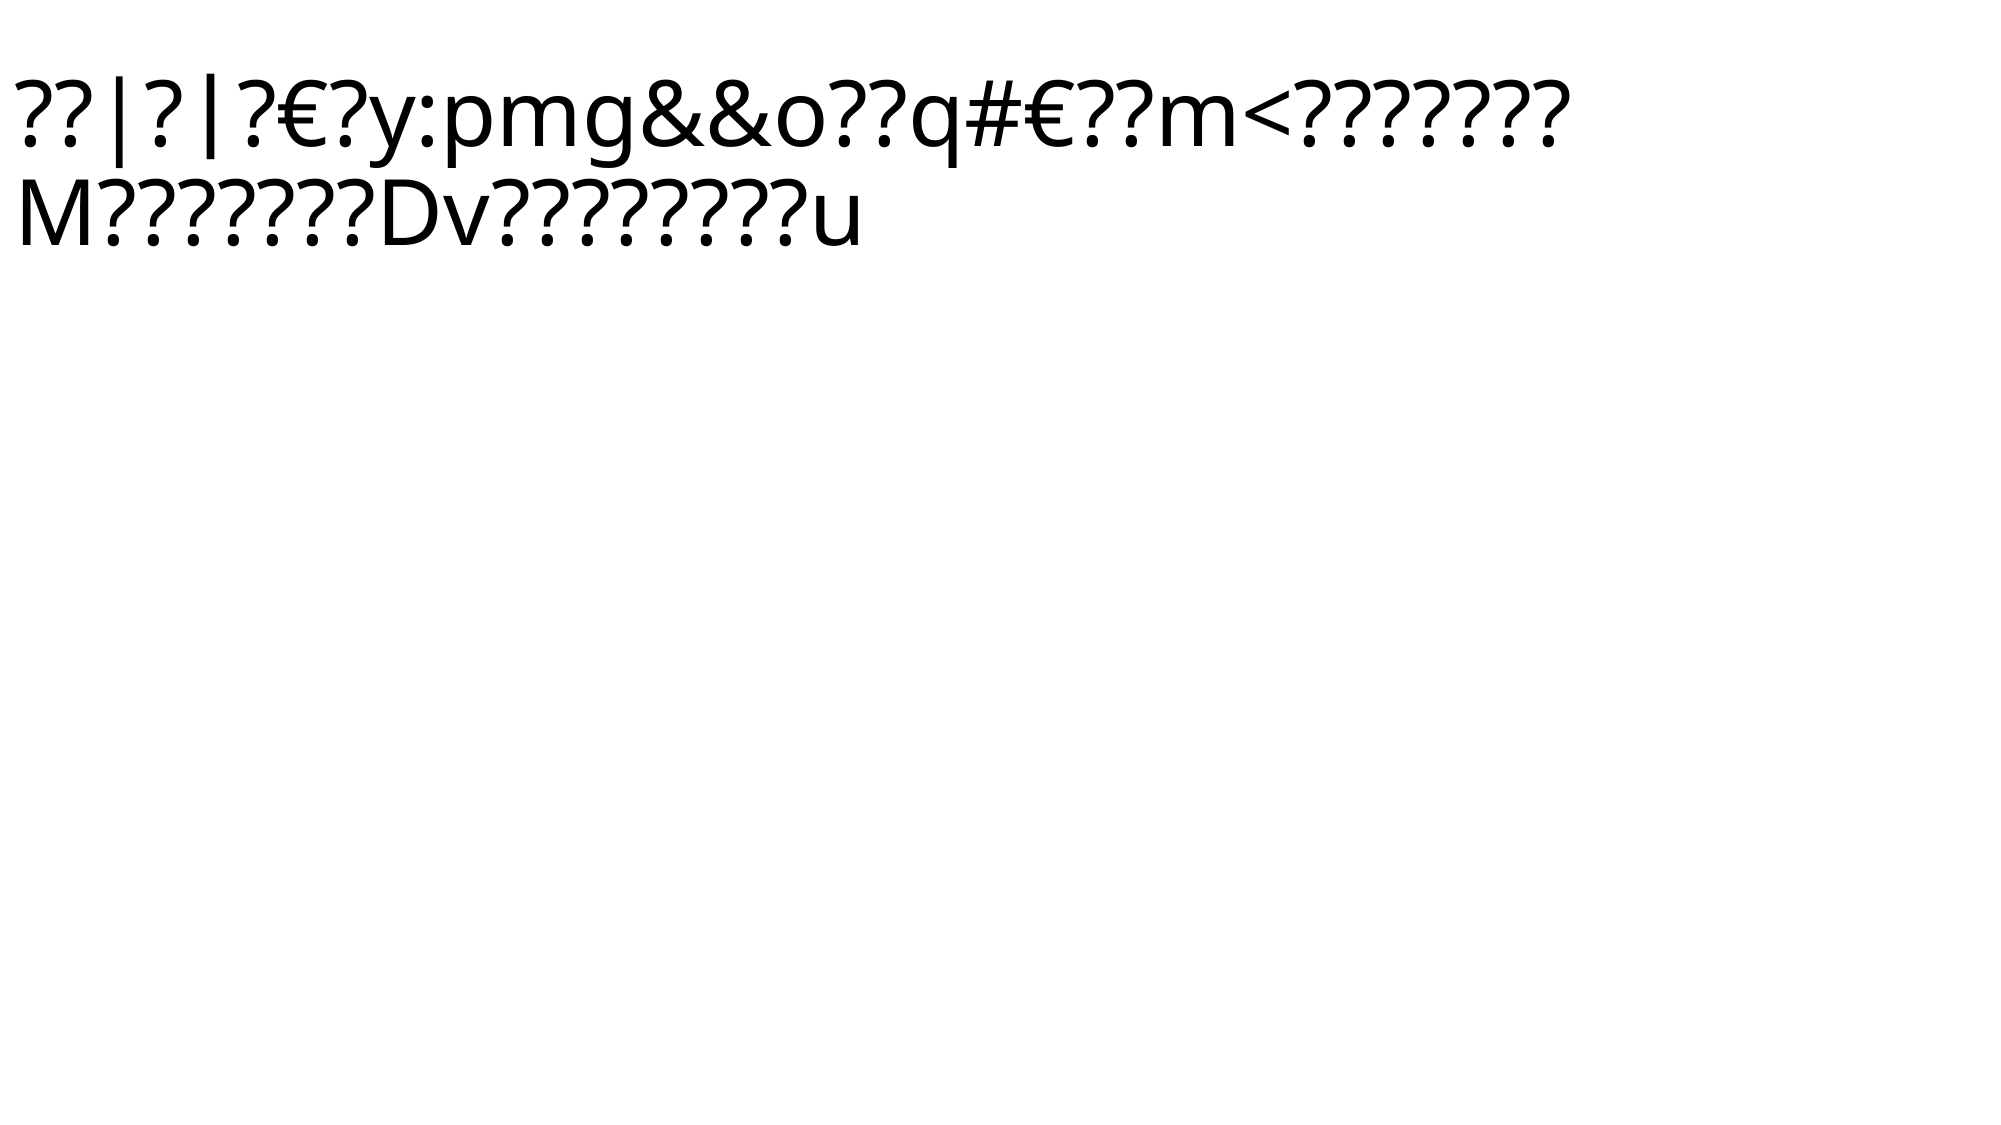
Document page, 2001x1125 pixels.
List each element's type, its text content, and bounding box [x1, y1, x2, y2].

title ??|??€?y:pmg&&o??q#€??m<???????M???????Dv????????u [0, 59, 1725, 278]
